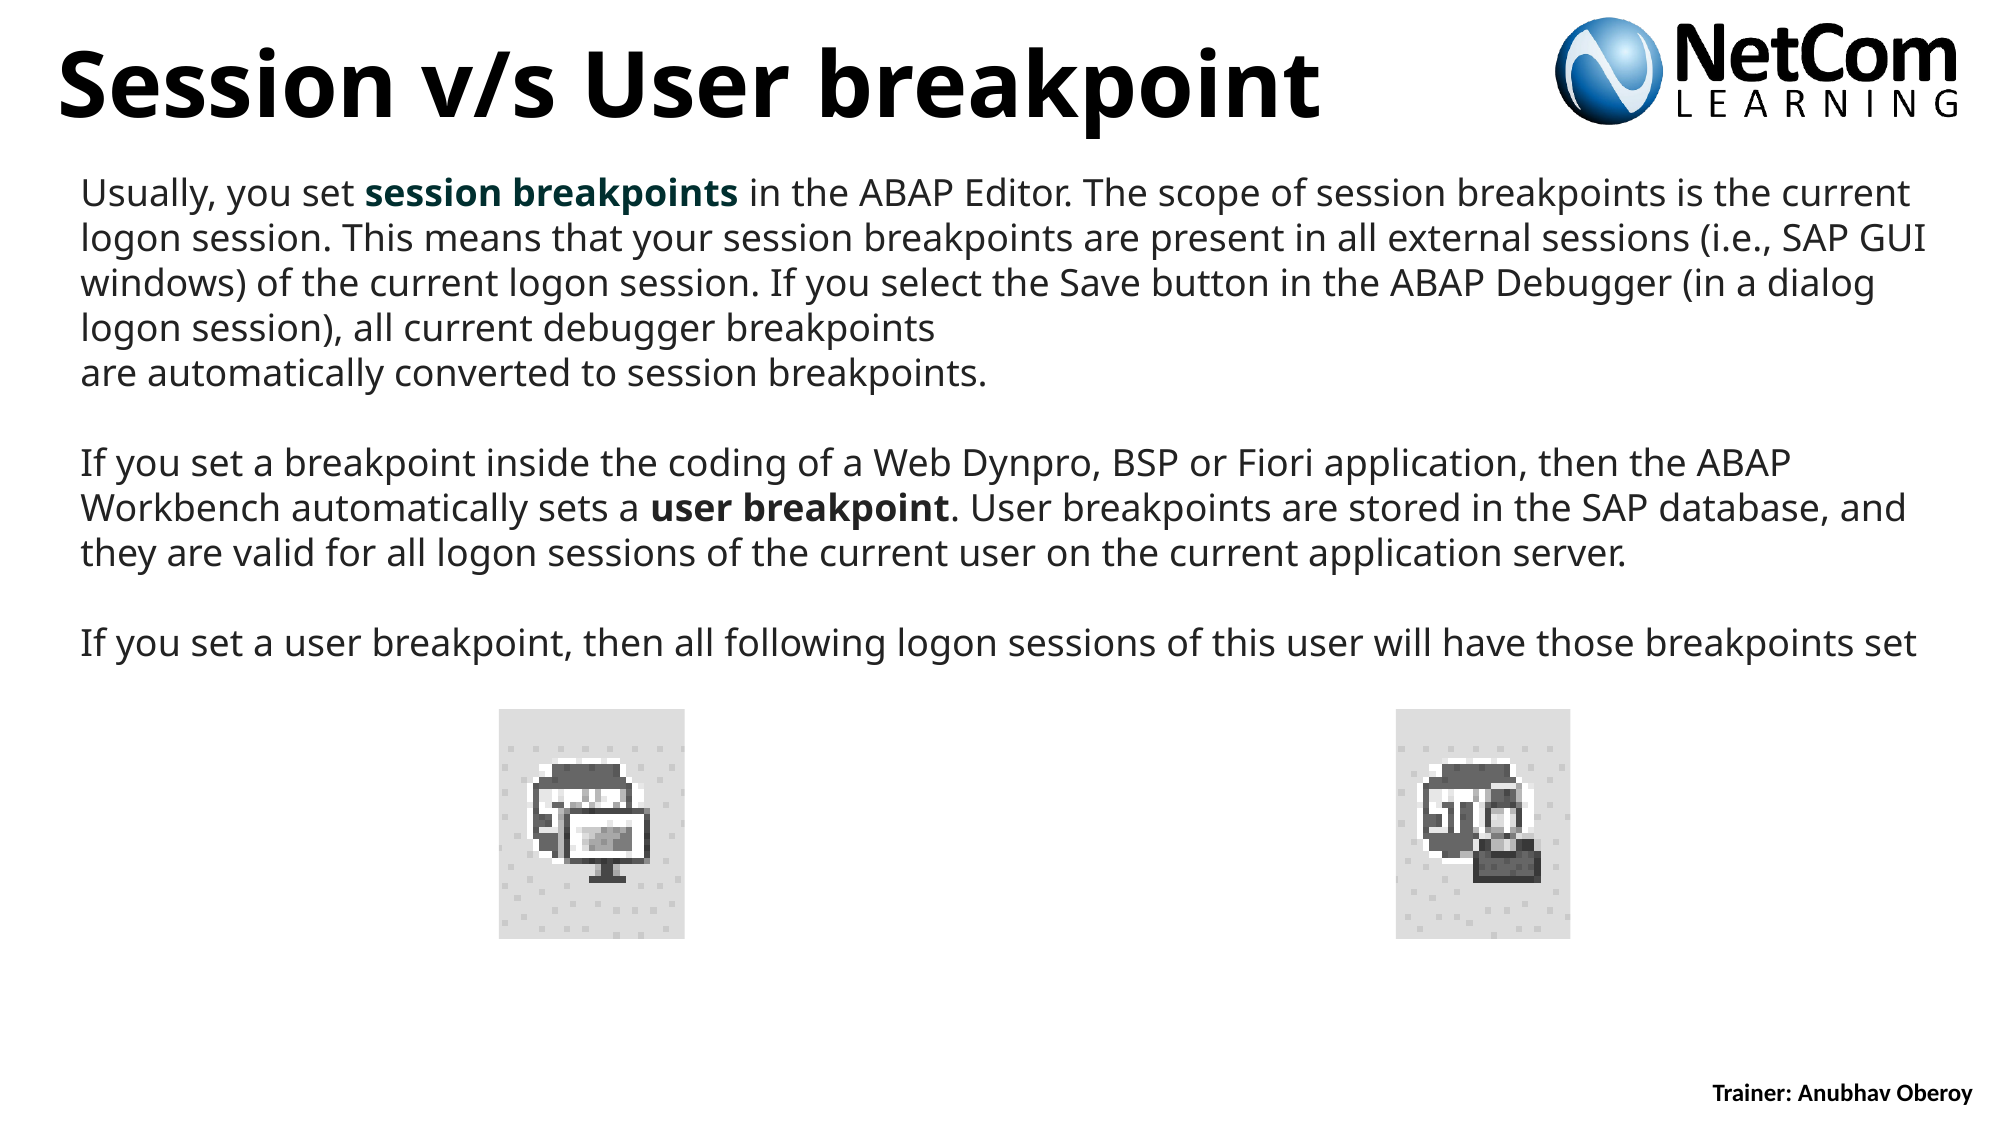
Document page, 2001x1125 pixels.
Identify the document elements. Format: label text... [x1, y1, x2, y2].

text_box Session v/s User breakpoint [42, 30, 1896, 148]
picture [1555, 17, 1958, 125]
picture [498, 709, 685, 939]
picture [1395, 709, 1571, 939]
footer Trainer: Anubhav Oberoy [1660, 1074, 2000, 1108]
text_box Usually, you set session breakpoints in the ABAP Editor. The scope of session breakpoints is the current logon session. This means that your session breakpoints are present in all external sessions (i.e., SAP GUI windows) of the current logon session. If you select the Save button in the ABAP Debugger (in a dialog logon session), all current debugger breakpoints are automatically converted to session breakpoints. If you set a breakpoint inside the coding of a Web Dynpro, BSP or Fiori application, then the ABAP Workbench automatically sets a user breakpoint. User breakpoints are stored in the SAP database, and they are valid for all logon sessions of the current user on the current application server. If you set a user breakpoint, then all following logon sessions of this user will have those breakpoints set [65, 161, 1960, 671]
